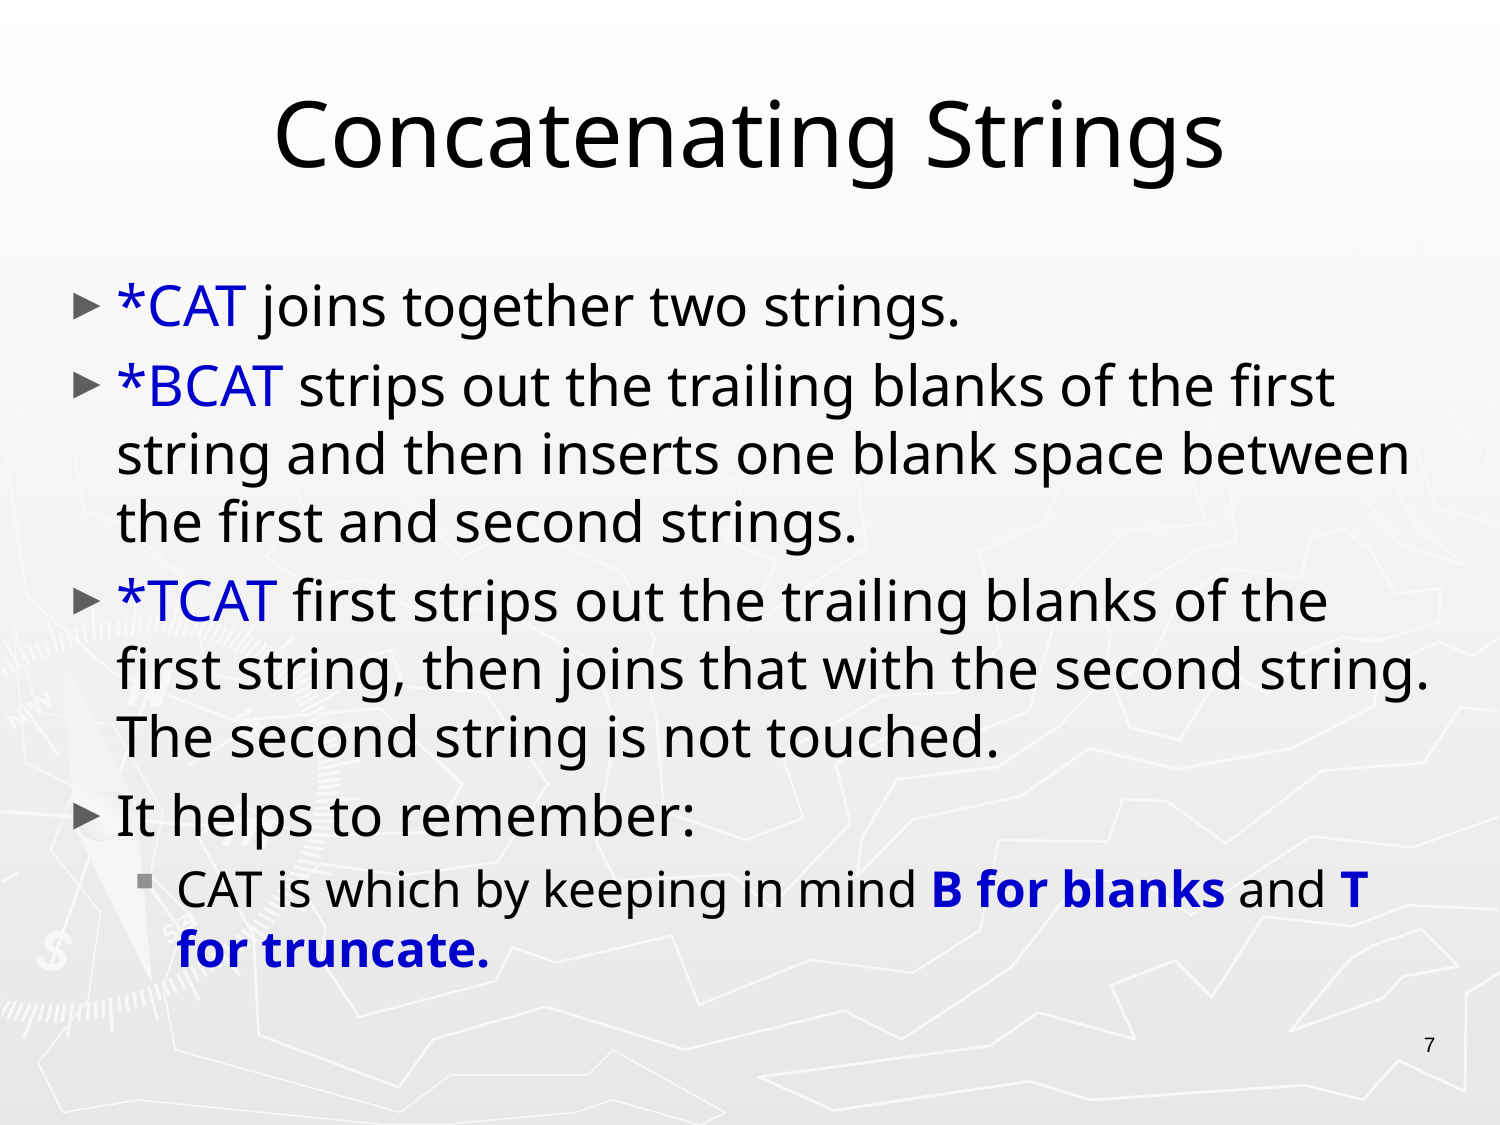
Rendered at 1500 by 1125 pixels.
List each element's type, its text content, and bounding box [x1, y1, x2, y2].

slide_number 7 [1074, 1024, 1451, 1103]
list *CAT joins together two strings. *BCAT strips out the trailing blanks of the first string and then inserts one blank space between the first and second strings. *TCAT first strips out the trailing blanks of the first string, then joins that with the second string. The second string is not touched. It helps to remember: CAT is which by keeping in mind B for blanks and T for truncate. [49, 262, 1451, 1001]
title Concatenating Strings [49, 37, 1451, 225]
